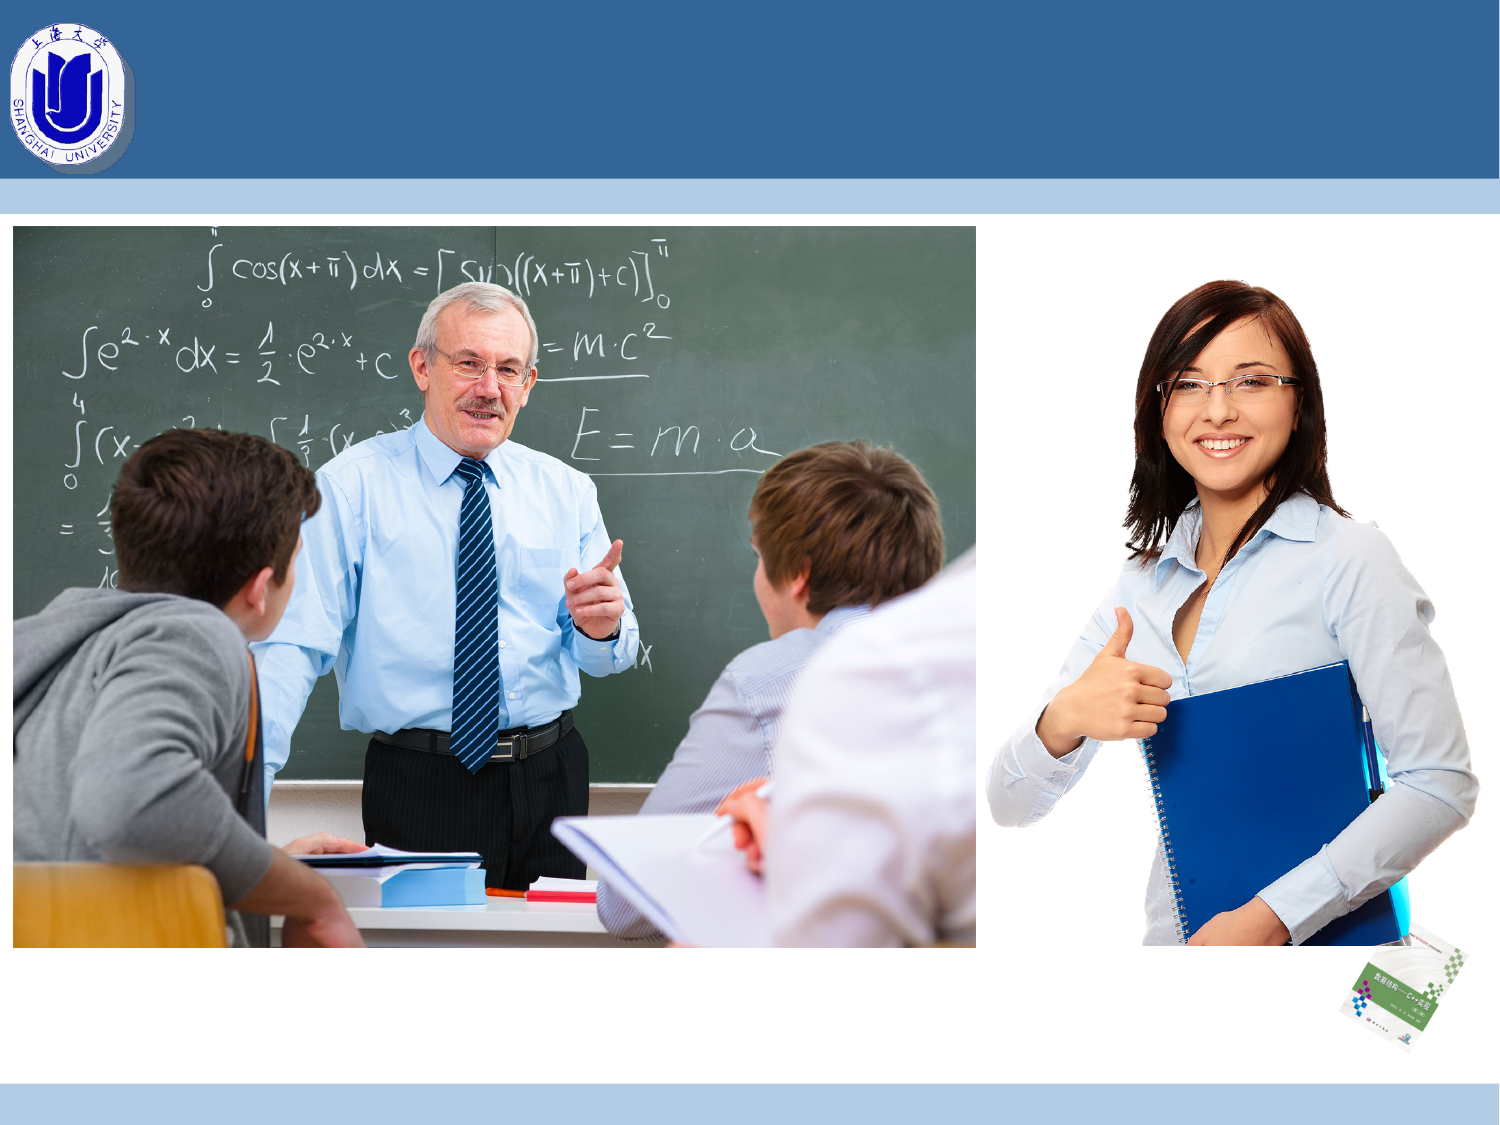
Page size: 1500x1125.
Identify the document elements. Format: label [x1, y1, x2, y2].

picture [12, 207, 1500, 1053]
picture [4, 17, 128, 176]
